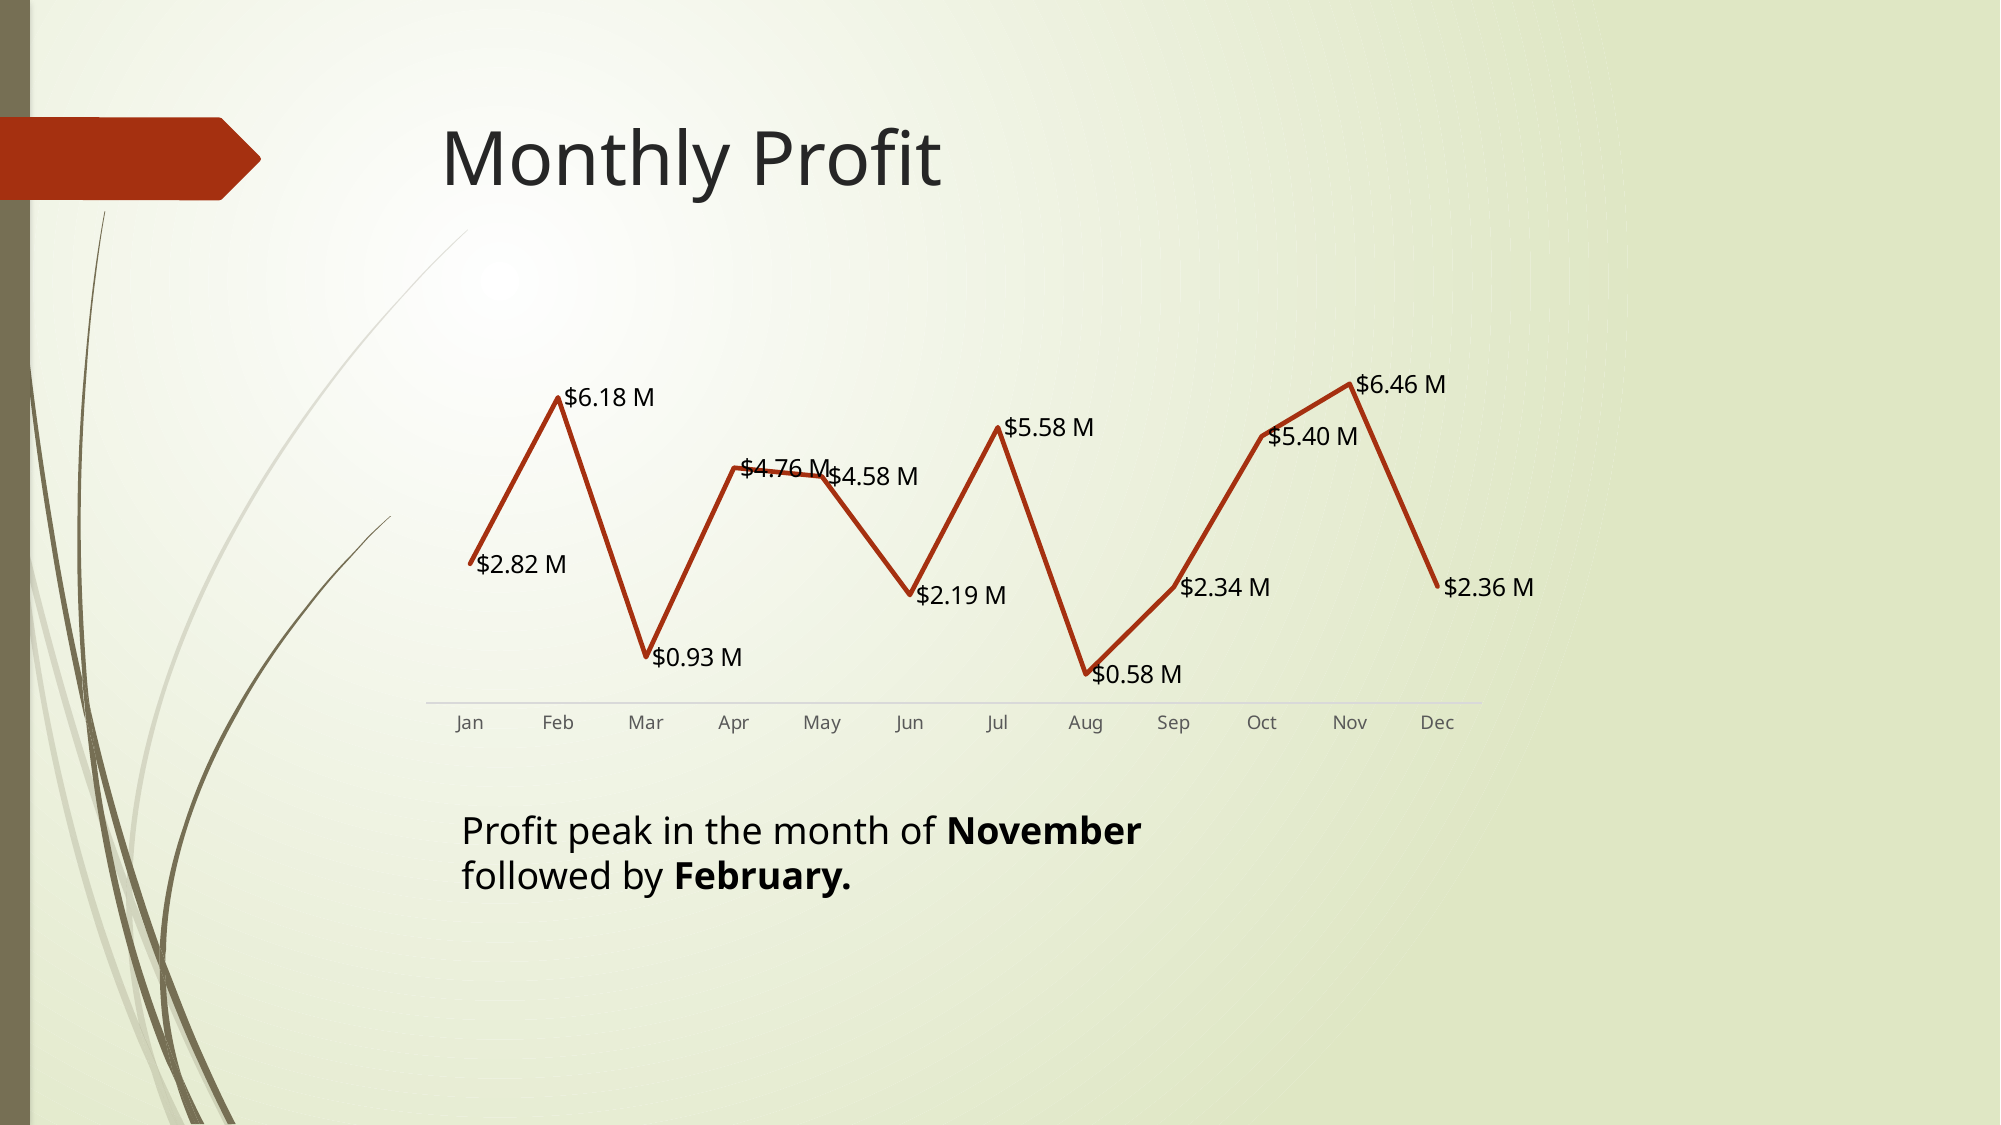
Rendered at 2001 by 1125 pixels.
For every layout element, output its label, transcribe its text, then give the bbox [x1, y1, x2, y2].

chart [425, 269, 1544, 751]
title Monthly Profit [425, 102, 1888, 231]
text_box Profit peak in the month of November followed by February. [446, 799, 1192, 905]
